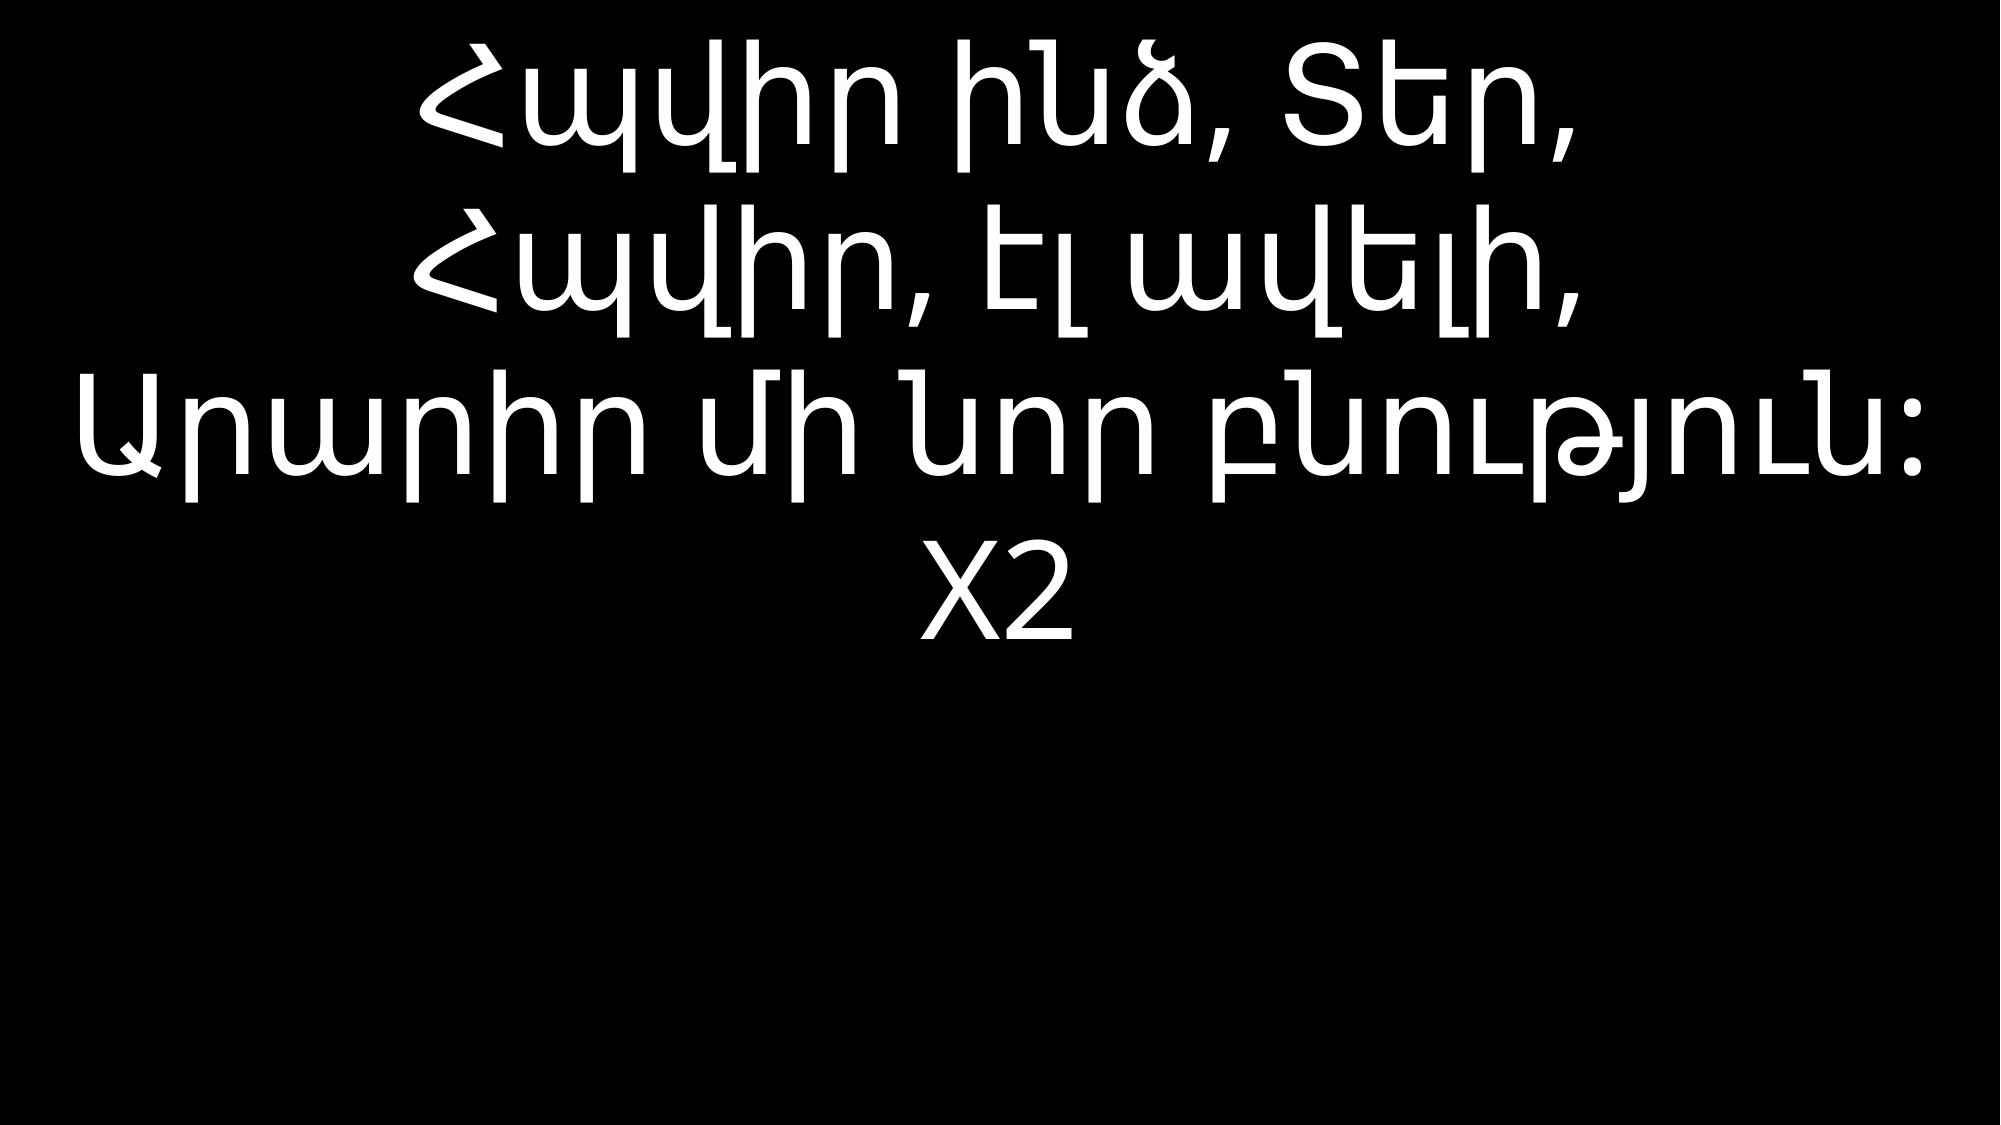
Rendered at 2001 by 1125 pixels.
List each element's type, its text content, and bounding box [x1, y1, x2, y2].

title Հպվիր ինձ, Տեր, Հպվիր, էլ ավելի, Արարիր մի նոր բնություն: X2 [0, 0, 2000, 1125]
